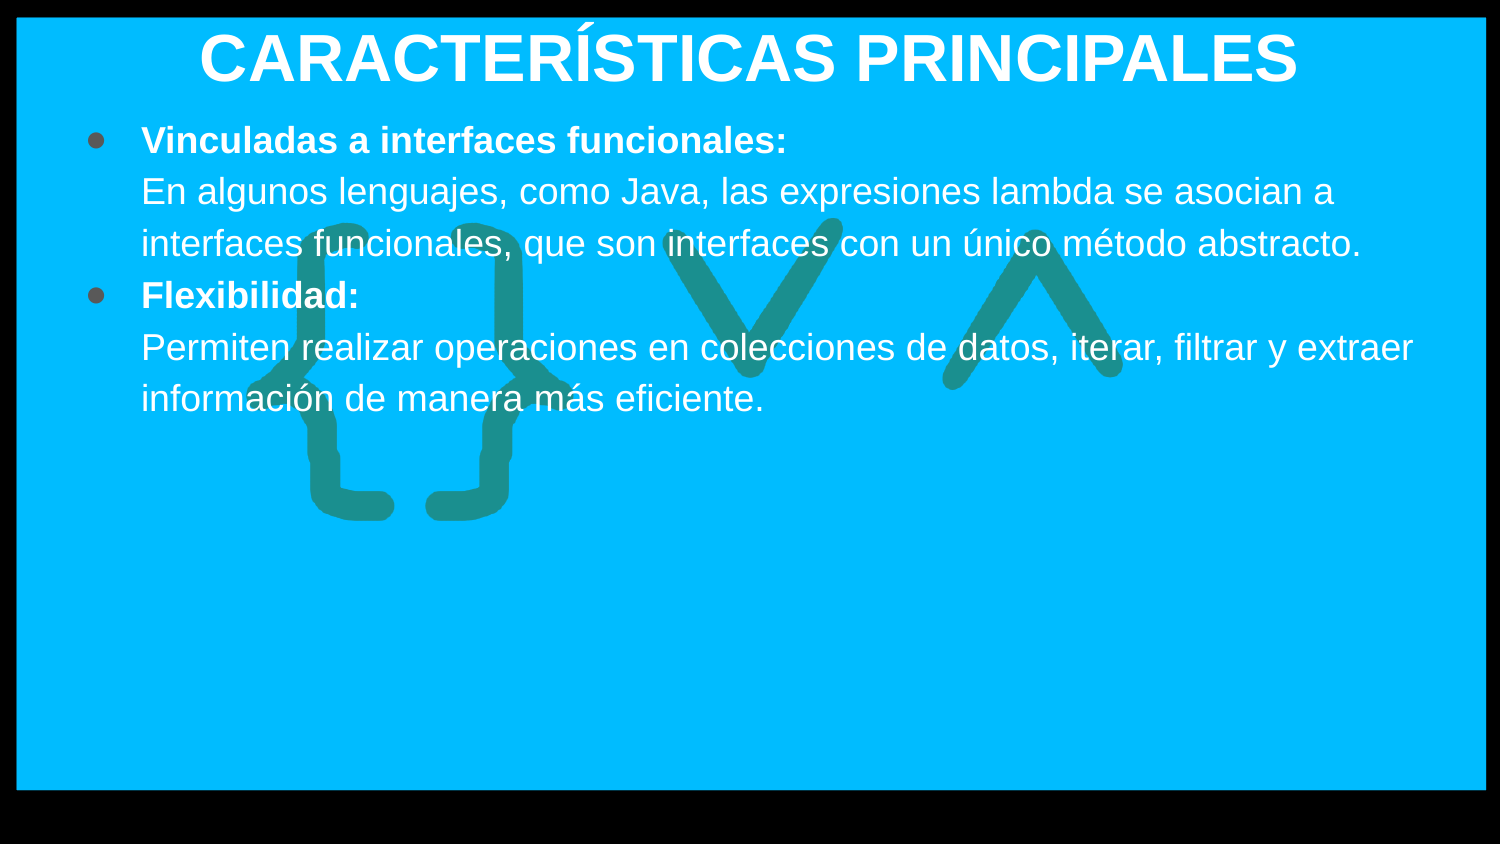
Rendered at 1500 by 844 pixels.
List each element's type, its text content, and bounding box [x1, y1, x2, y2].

title CARACTERÍSTICAS PRINCIPALES [51, 0, 1449, 93]
picture [0, 0, 1500, 844]
list Vinculadas a interfaces funcionales: En algunos lenguajes, como Java, las expresiones lambda se asocian a interfaces funcionales, que son interfaces con un único método abstracto. Flexibilidad: Permiten realizar operaciones en colecciones de datos, iterar, filtrar y extraer información de manera más eficiente. [51, 93, 1449, 732]
